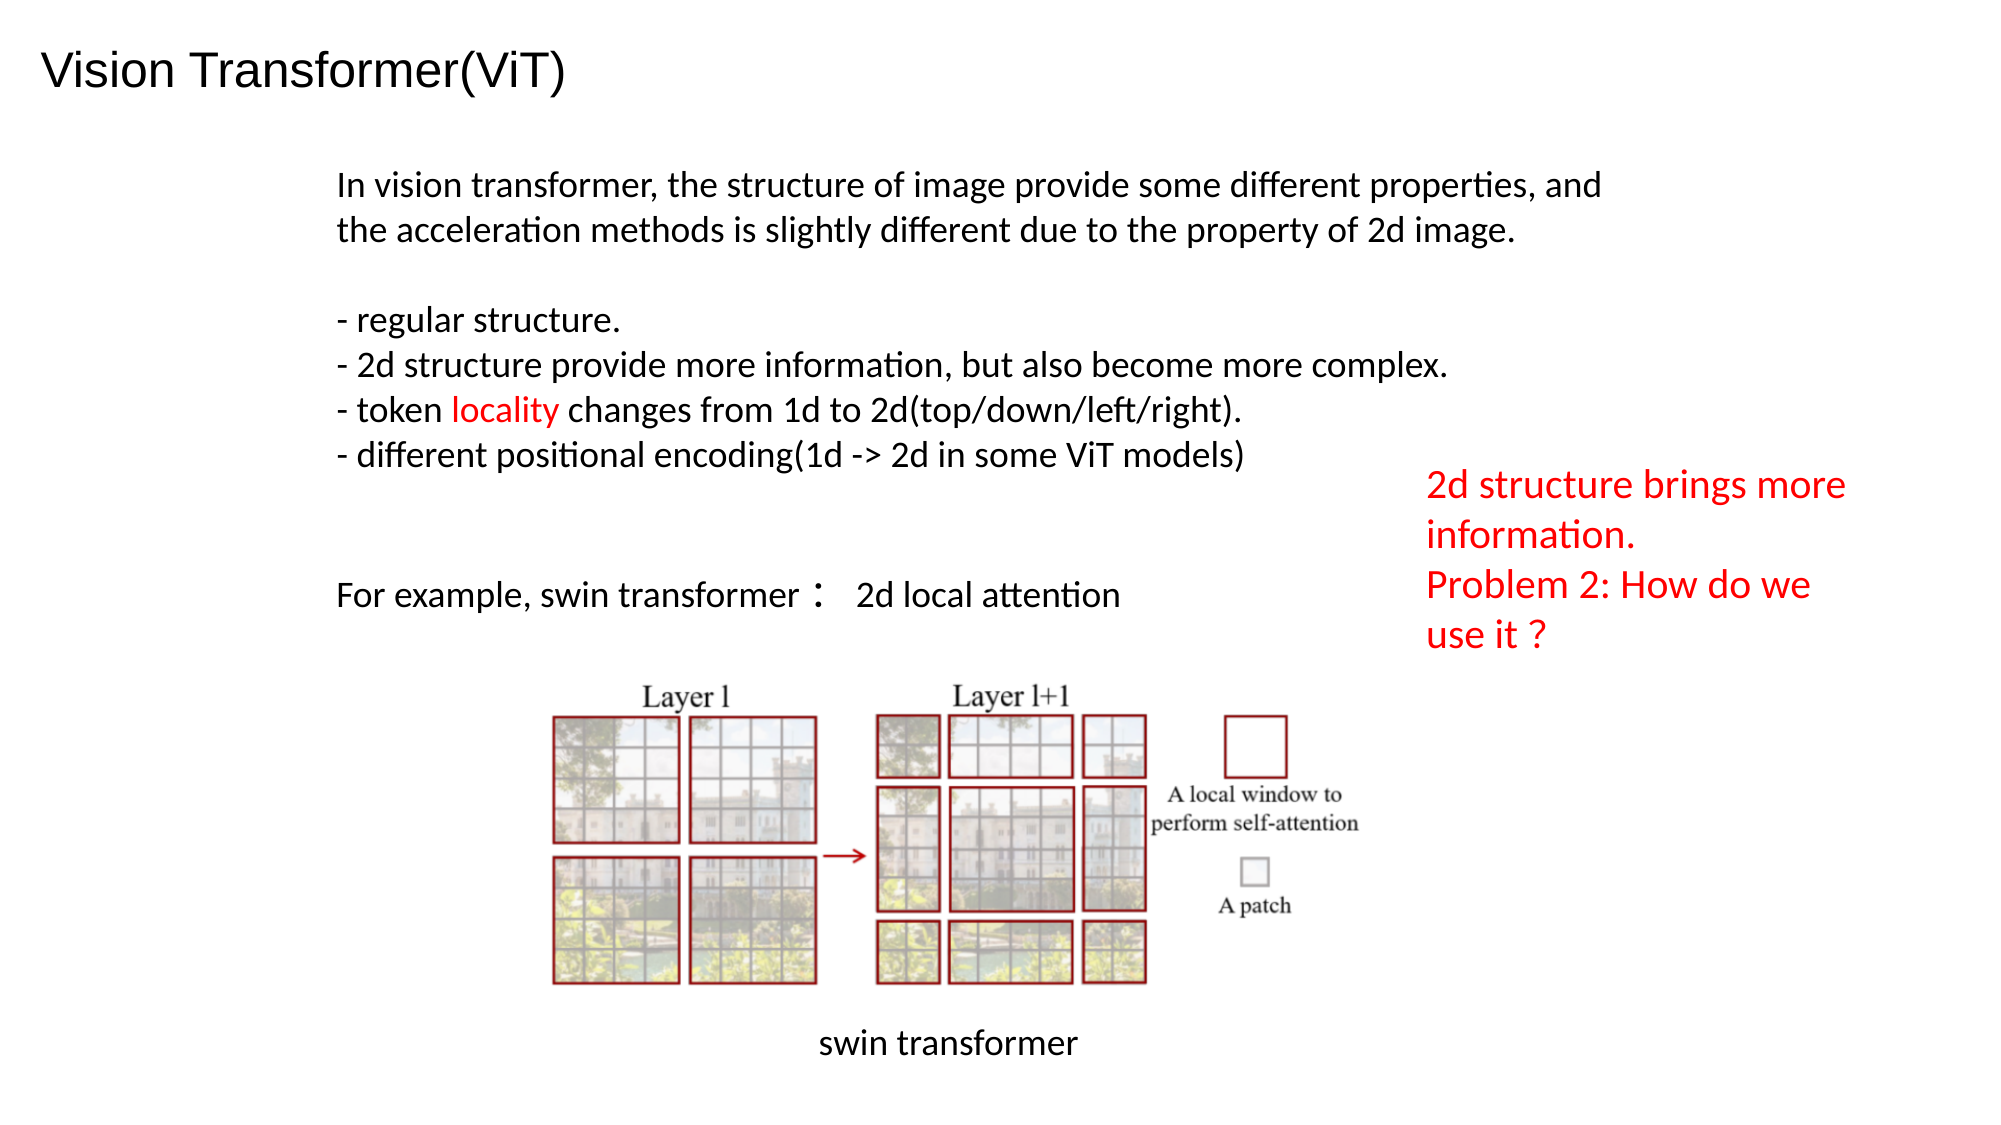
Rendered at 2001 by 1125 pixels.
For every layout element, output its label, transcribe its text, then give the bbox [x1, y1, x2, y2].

text_box swin transformer [803, 1010, 1102, 1071]
text_box In vision transformer, the structure of image provide some different properties, and the acceleration methods is slightly different due to the property of 2d image. - regular structure. - 2d structure provide more information, but also become more complex. - token locality changes from 1d to 2d(top/down/left/right). - different positional encoding(1d -> 2d in some ViT models) [321, 152, 1678, 483]
picture [515, 663, 1391, 996]
text_box Vision Transformer(ViT) [25, 30, 693, 105]
text_box 2d structure brings more information. Problem 2: How do we use it？ [1411, 448, 1864, 664]
text_box For example, swin transformer：2d local attention [321, 562, 1184, 623]
